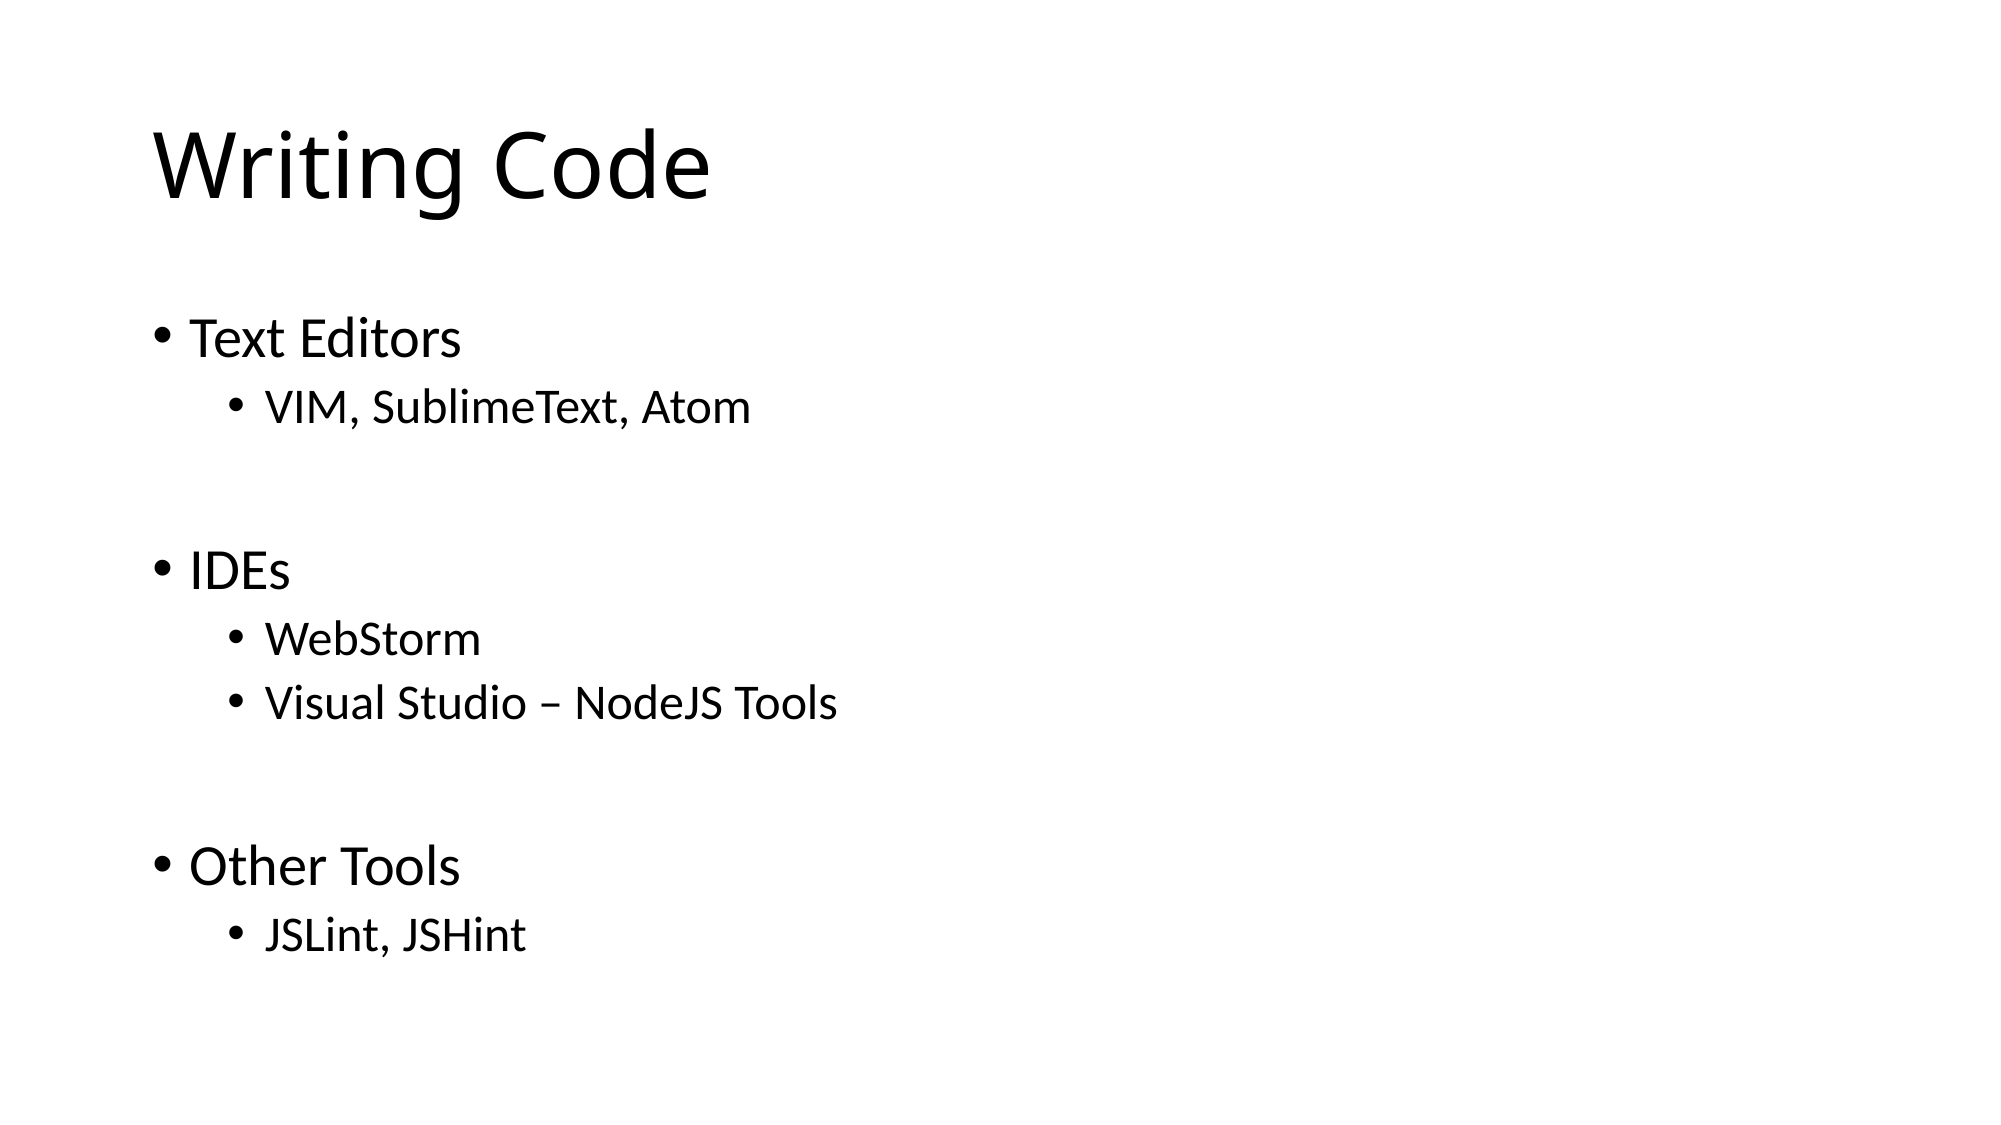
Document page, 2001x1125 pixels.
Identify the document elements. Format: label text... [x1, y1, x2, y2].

list Text Editors VIM, SublimeText, Atom IDEs WebStorm Visual Studio – NodeJS Tools Other Tools JSLint, JSHint [137, 299, 1863, 1014]
title Writing Code [137, 59, 1863, 278]
